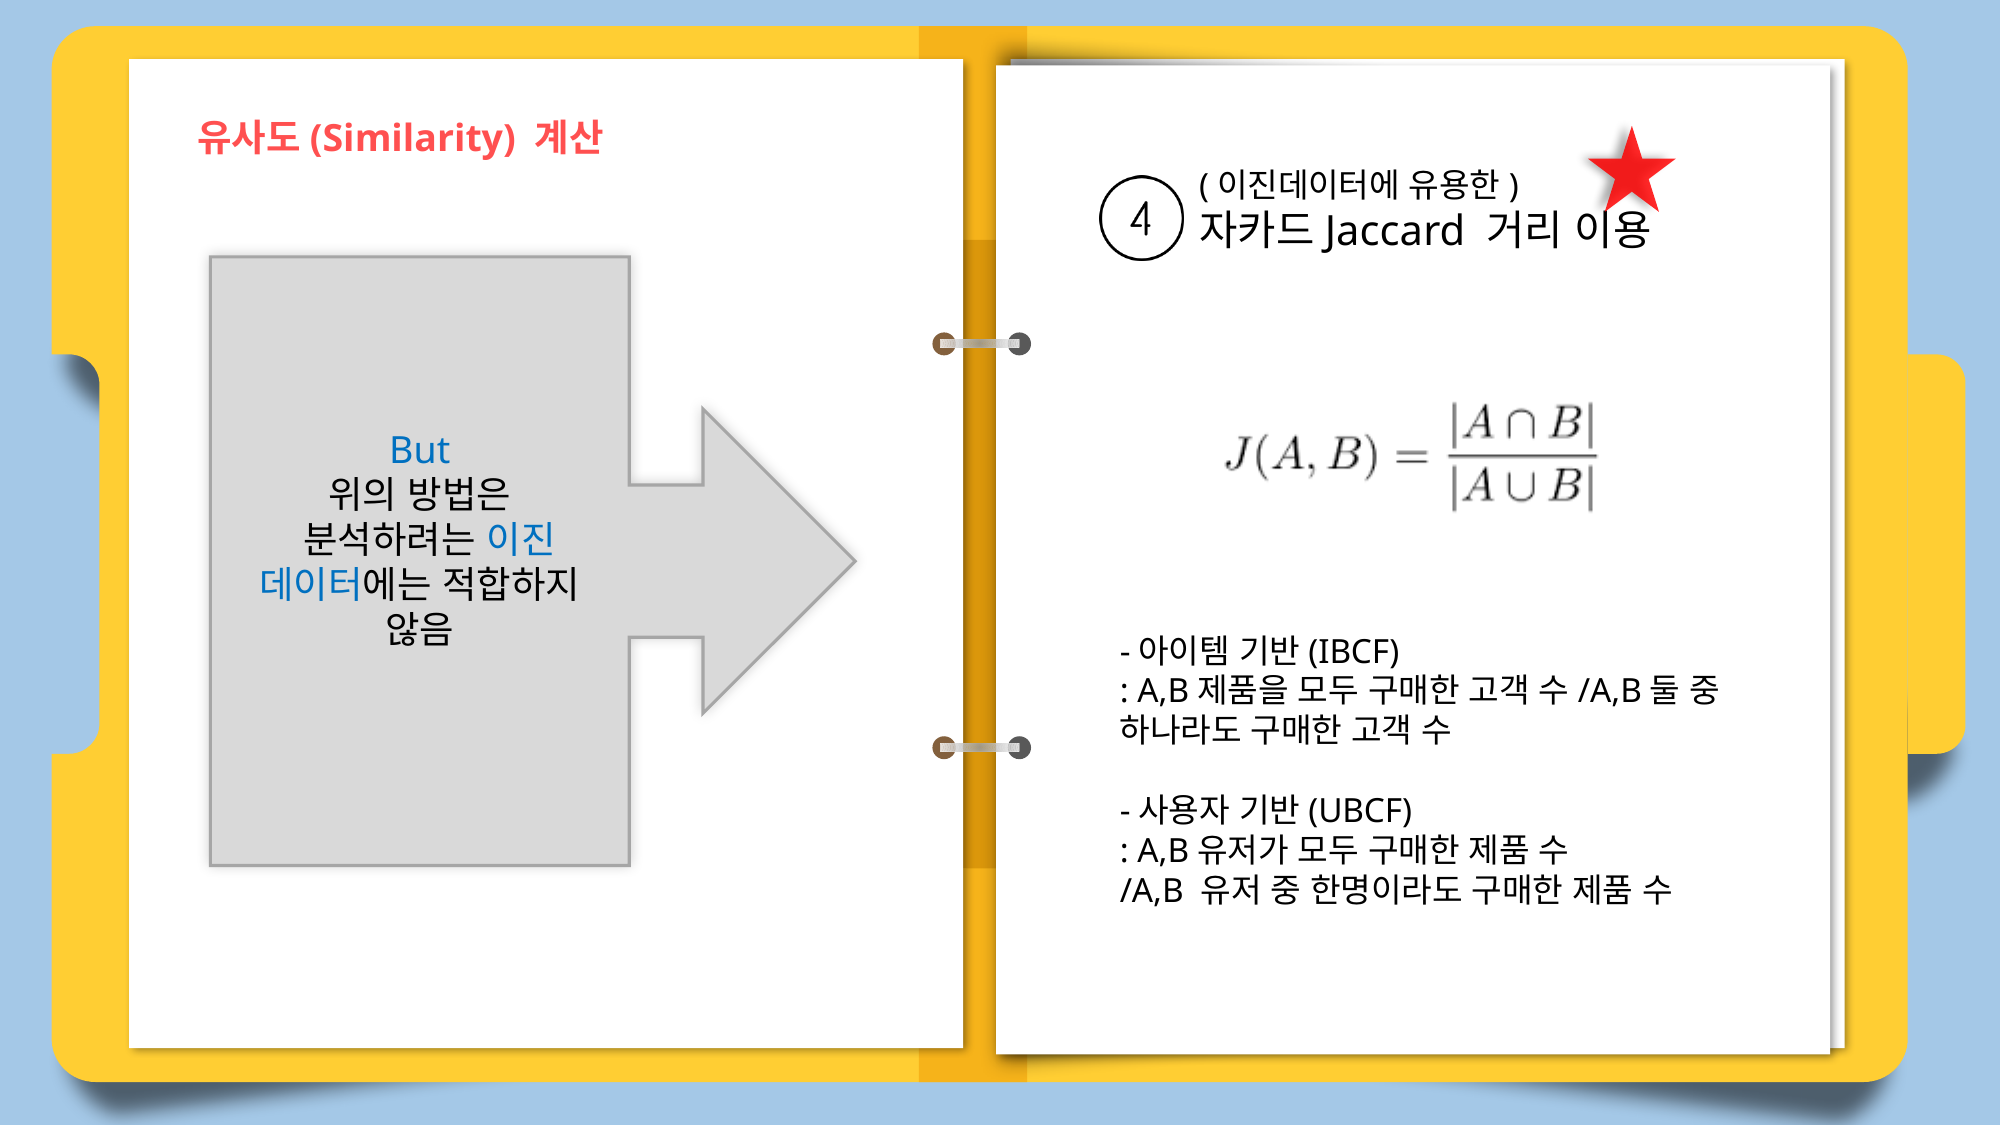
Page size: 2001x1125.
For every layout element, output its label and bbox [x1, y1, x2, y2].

picture [1099, 175, 1185, 261]
picture [1087, 298, 1763, 598]
text_box [41, 26, 1978, 1116]
